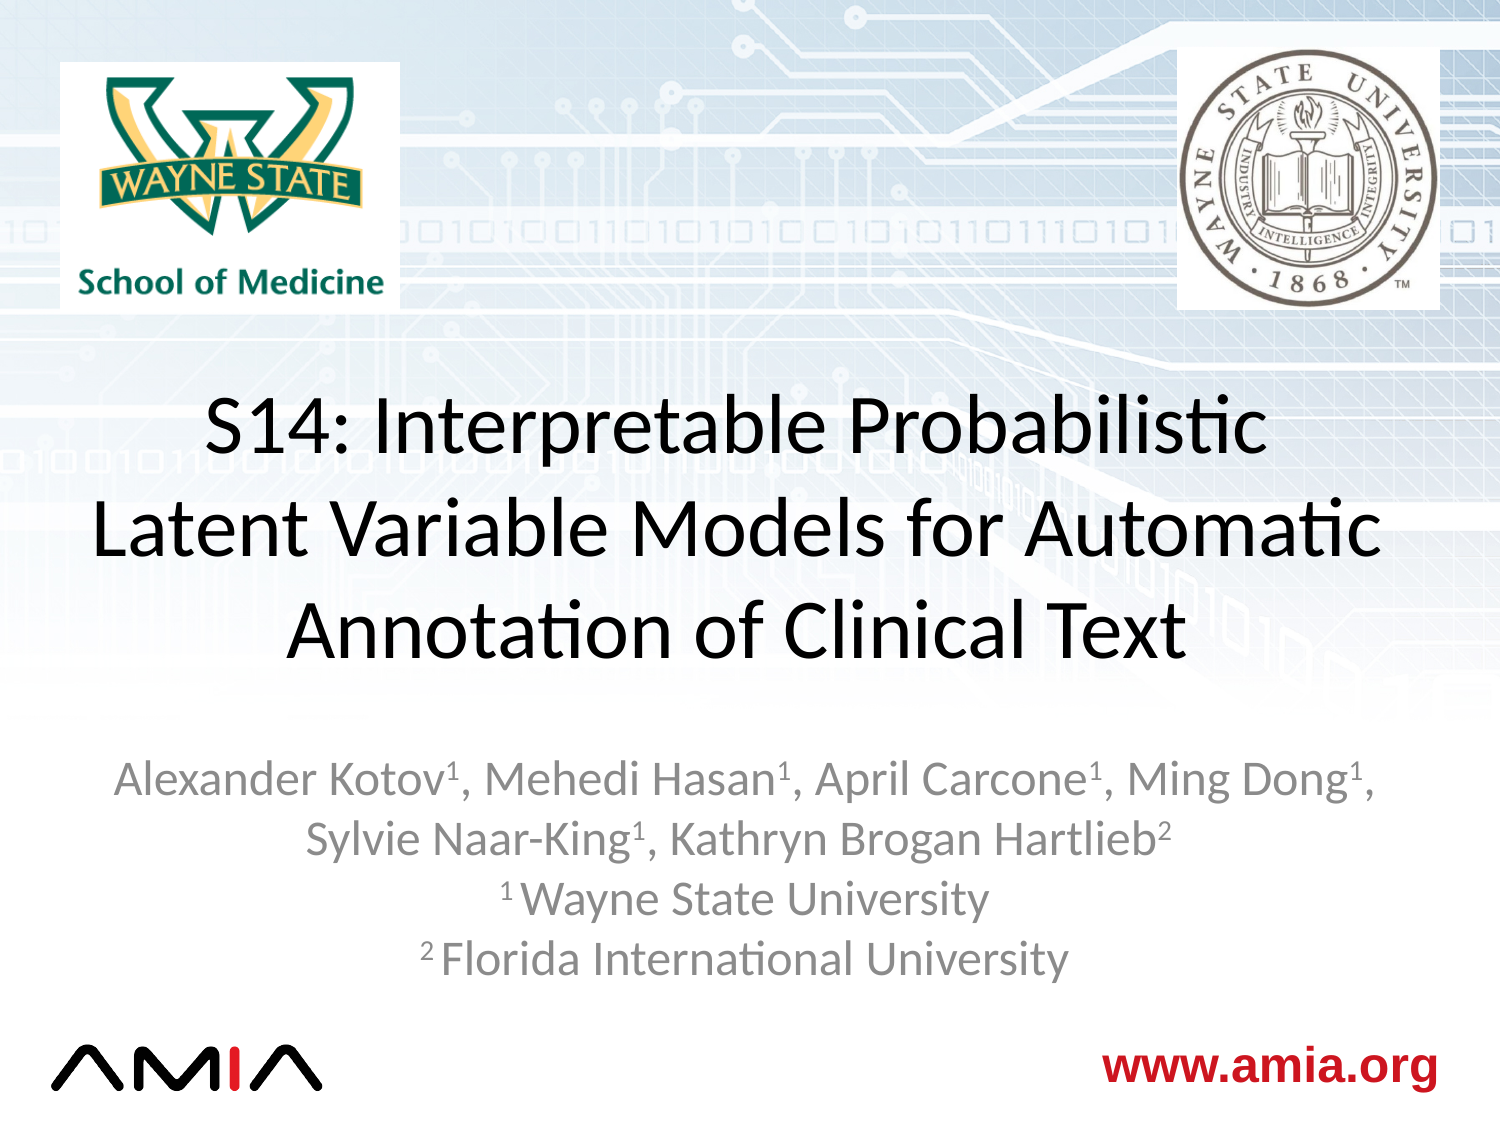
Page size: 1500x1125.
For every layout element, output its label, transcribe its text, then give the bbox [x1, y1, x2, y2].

title S14: Interpretable Probabilistic Latent Variable Models for Automatic Annotation of Clinical Text [75, 309, 1400, 735]
picture [0, 0, 1500, 1000]
subtitle Alexander Kotov1, Mehedi Hasan1, April Carcone1, Ming Dong1, Sylvie Naar-King1, Kathryn Brogan Hartlieb2 1 Wayne State University 2 Florida International University [37, 737, 1452, 1013]
picture [37, 1026, 338, 1113]
